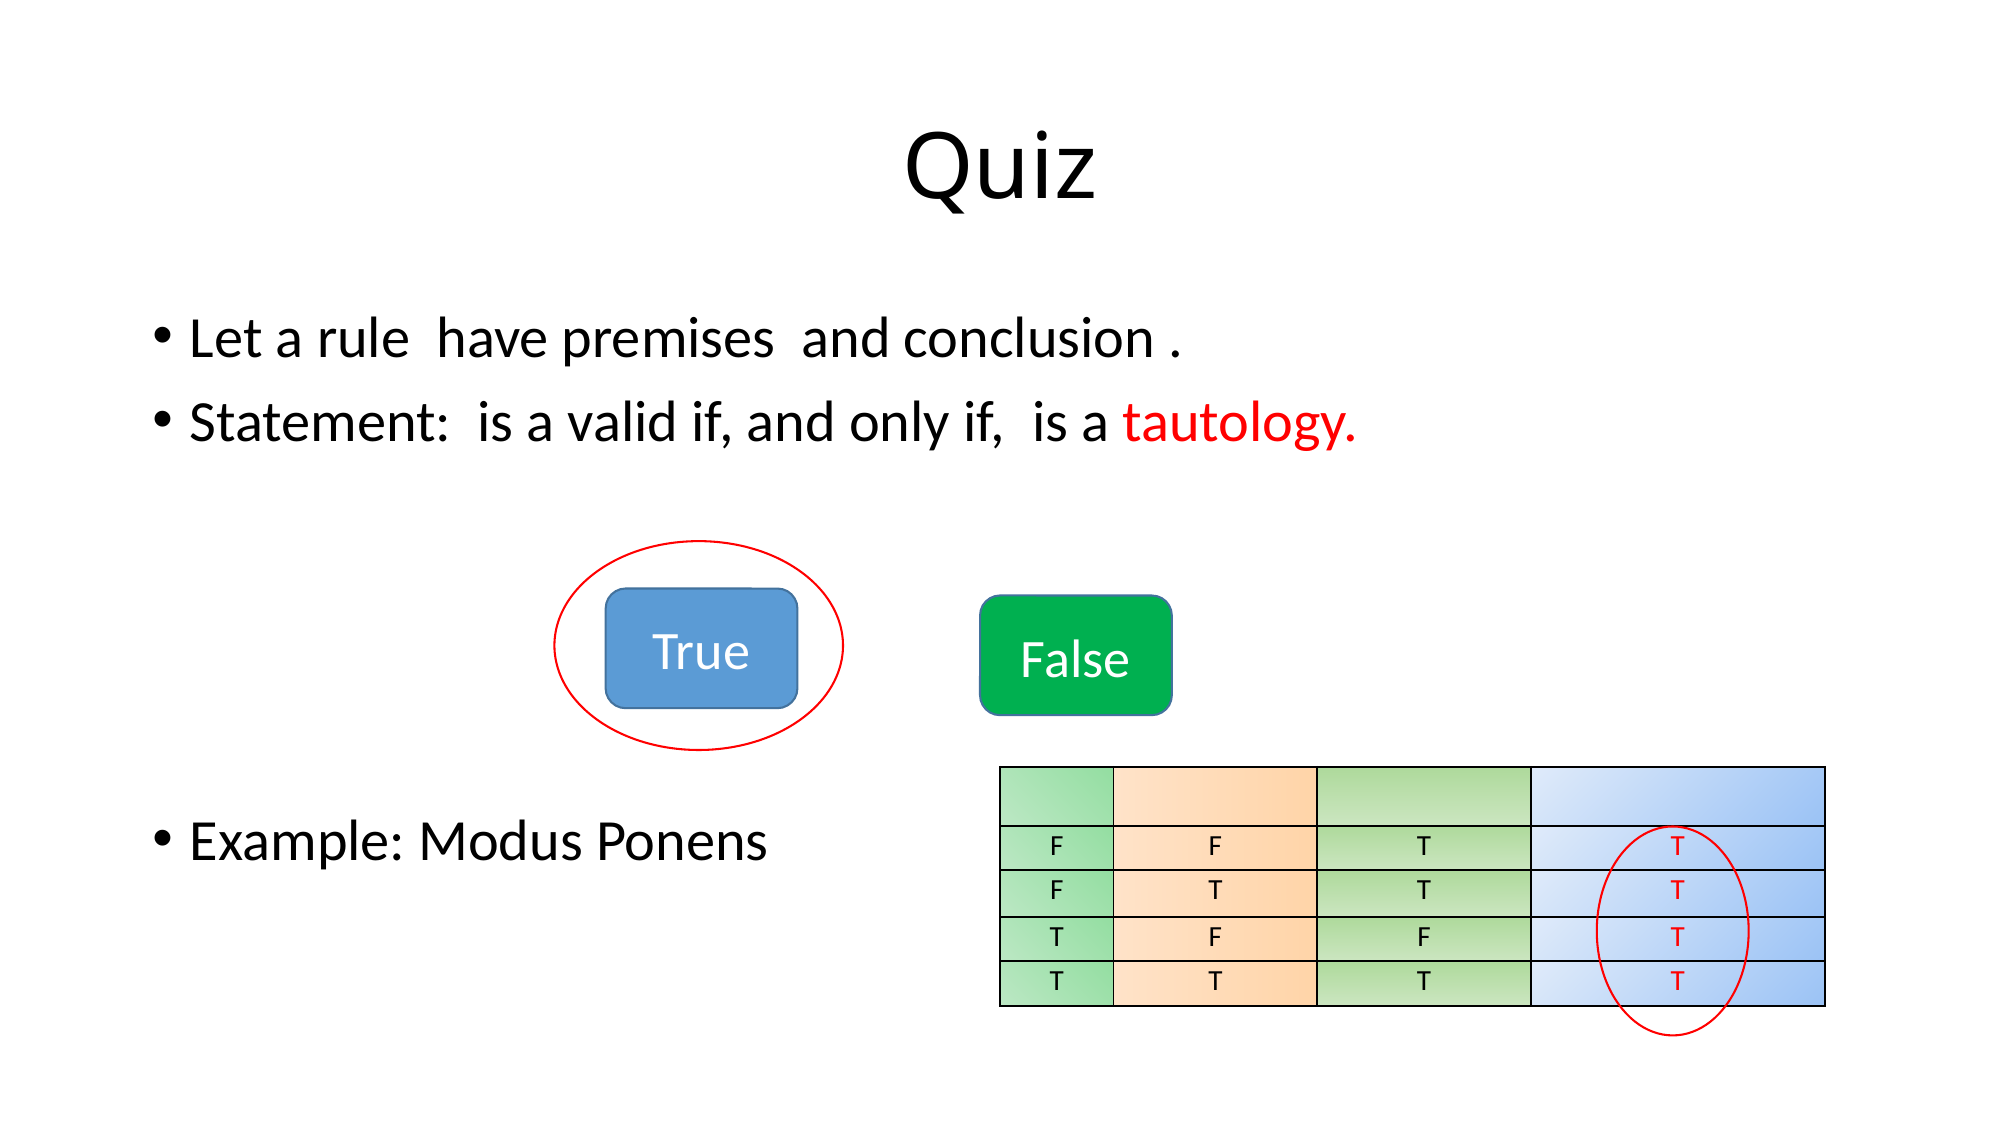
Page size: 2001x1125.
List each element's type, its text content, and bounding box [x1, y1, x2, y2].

text_box [1595, 825, 1750, 1037]
text_box False [978, 594, 1173, 717]
text_box [553, 540, 845, 752]
title Quiz [137, 59, 1863, 278]
